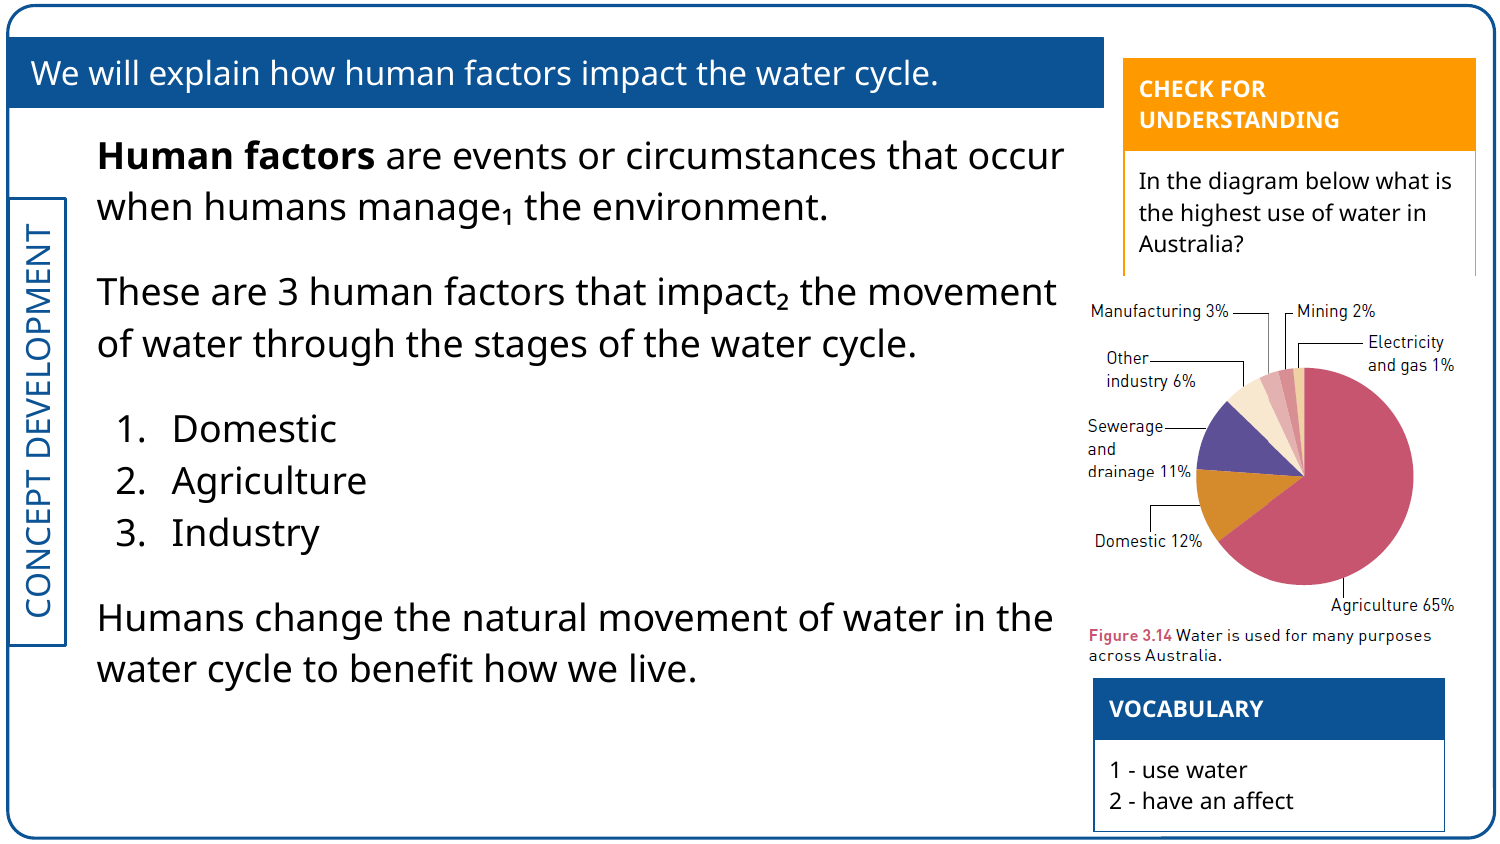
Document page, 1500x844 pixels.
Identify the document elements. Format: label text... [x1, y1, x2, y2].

table_header VOCABULARY [1095, 686, 1444, 739]
table_cell 1 - use water 2 - have an affect [1095, 740, 1444, 831]
picture [1061, 276, 1478, 679]
table_header CHECK FOR UNDERSTANDING [1125, 59, 1475, 150]
list Human factors are events or circumstances that occur when humans manage₁ the environment. These are 3 human factors that impact₂ the movement of water through the stages of the water cycle. Domestic Agriculture Industry Humans change the natural movement of water in the water cycle to benefit how we live. [81, 109, 1097, 755]
table_cell In the diagram below what is the highest use of water in Australia? [1125, 151, 1475, 275]
subtitle We will explain how human factors impact the water cycle. [15, 43, 1132, 101]
